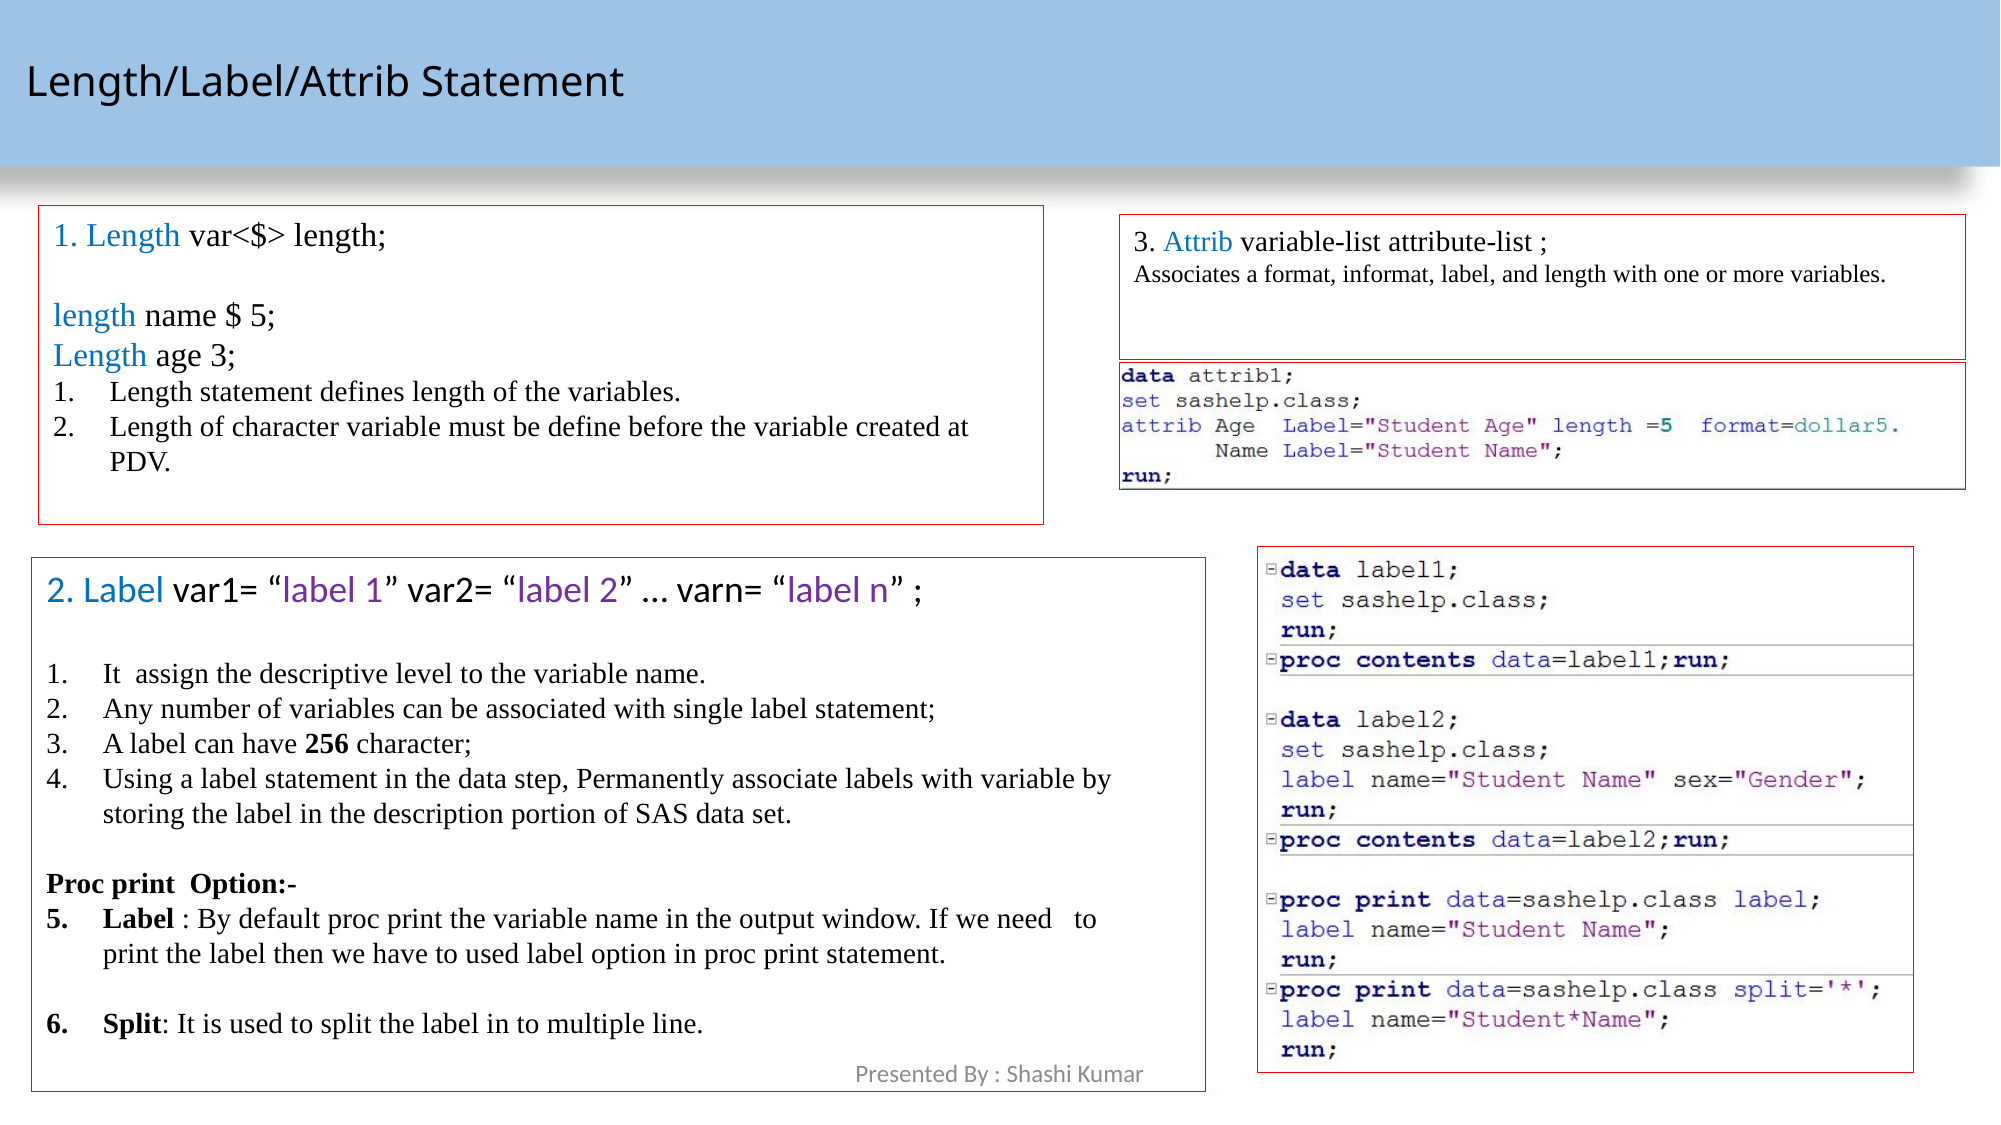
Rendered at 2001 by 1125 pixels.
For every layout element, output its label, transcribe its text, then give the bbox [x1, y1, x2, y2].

text_box Length/Label/Attrib Statement [0, 0, 2000, 167]
text_box 1. Length var<$> length; length name $ 5; Length age 3; Length statement defines length of the variables. Length of character variable must be define before the variable created at PDV. [38, 205, 1044, 525]
text_box 2. Label var1= “label 1” var2= “label 2” … varn= “label n” ; It assign the descriptive level to the variable name. Any number of variables can be associated with single label statement; A label can have 256 character; Using a label statement in the data step, Permanently associate labels with variable by storing the label in the description portion of SAS data set. Proc print Option:- Label : By default proc print the variable name in the output window. If we need to print the label then we have to used label option in proc print statement. Split: It is used to split the label in to multiple line. [31, 557, 1206, 1092]
picture [1119, 362, 1966, 490]
picture [1257, 546, 1914, 1073]
text_box 3. Attrib variable-list attribute-list ; Associates a format, informat, label, and length with one or more variables. [1119, 214, 1966, 360]
footer Presented By : Shashi Kumar [662, 1042, 1338, 1103]
